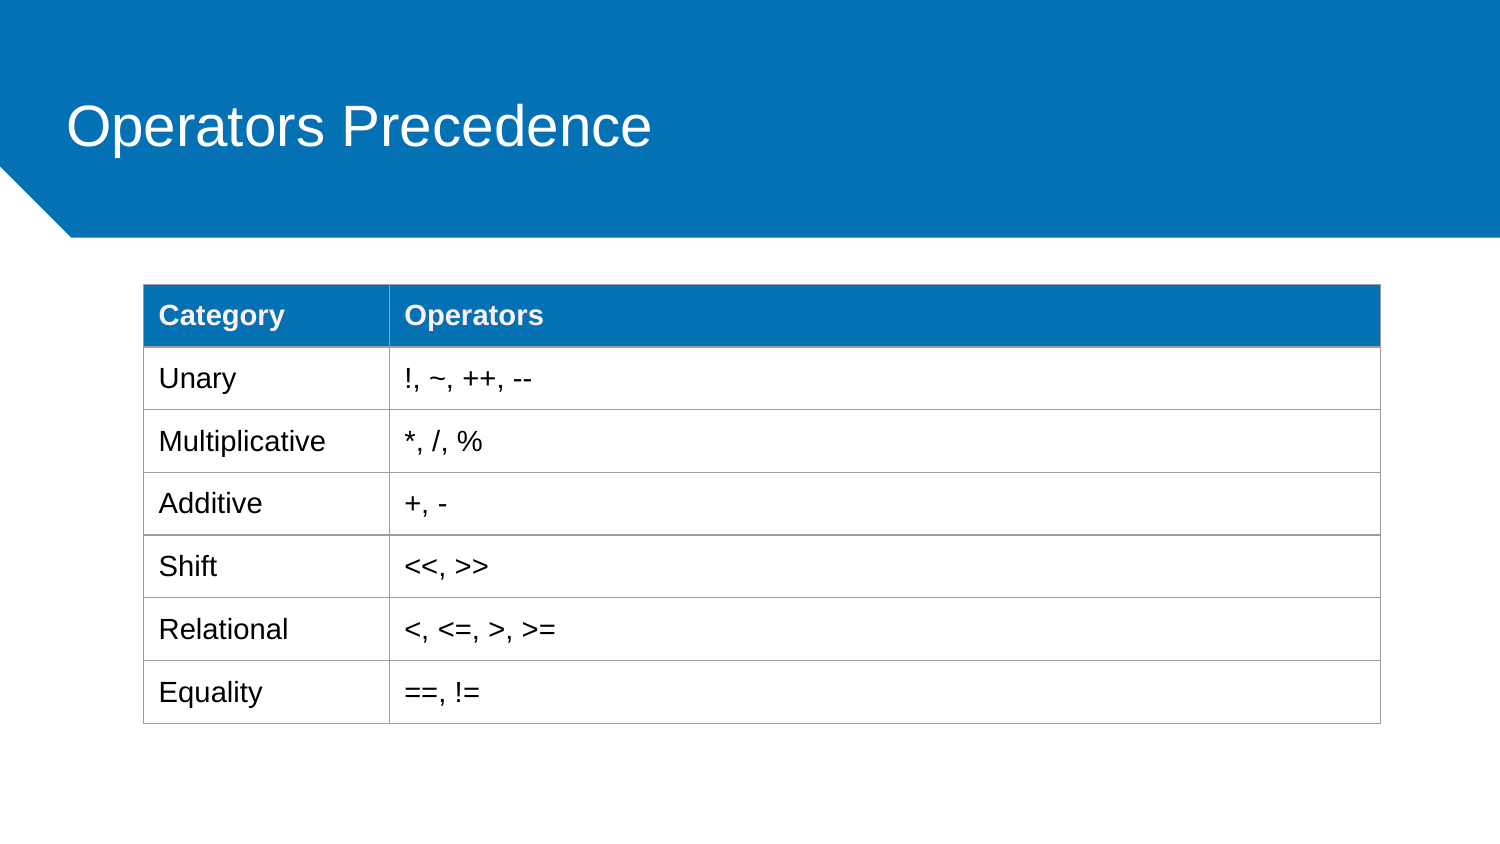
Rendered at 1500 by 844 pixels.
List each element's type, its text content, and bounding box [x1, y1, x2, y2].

table_cell <<, >> [390, 536, 1380, 597]
table_cell *, /, % [390, 410, 1380, 472]
title Operators Precedence [51, 72, 1449, 167]
table_header Operators [390, 285, 1380, 346]
table_cell ==, != [390, 661, 1380, 723]
table_cell <, <=, >, >= [390, 598, 1380, 660]
table_cell Equality [144, 661, 389, 723]
table_header Category [144, 285, 389, 346]
table_cell Relational [144, 598, 389, 660]
table_cell Multiplicative [144, 410, 389, 472]
table_cell +, - [390, 473, 1380, 534]
table_cell Shift [144, 536, 389, 597]
table_cell !, ~, ++, -- [390, 348, 1380, 409]
table_cell Unary [144, 348, 389, 409]
table_cell Additive [144, 473, 389, 534]
